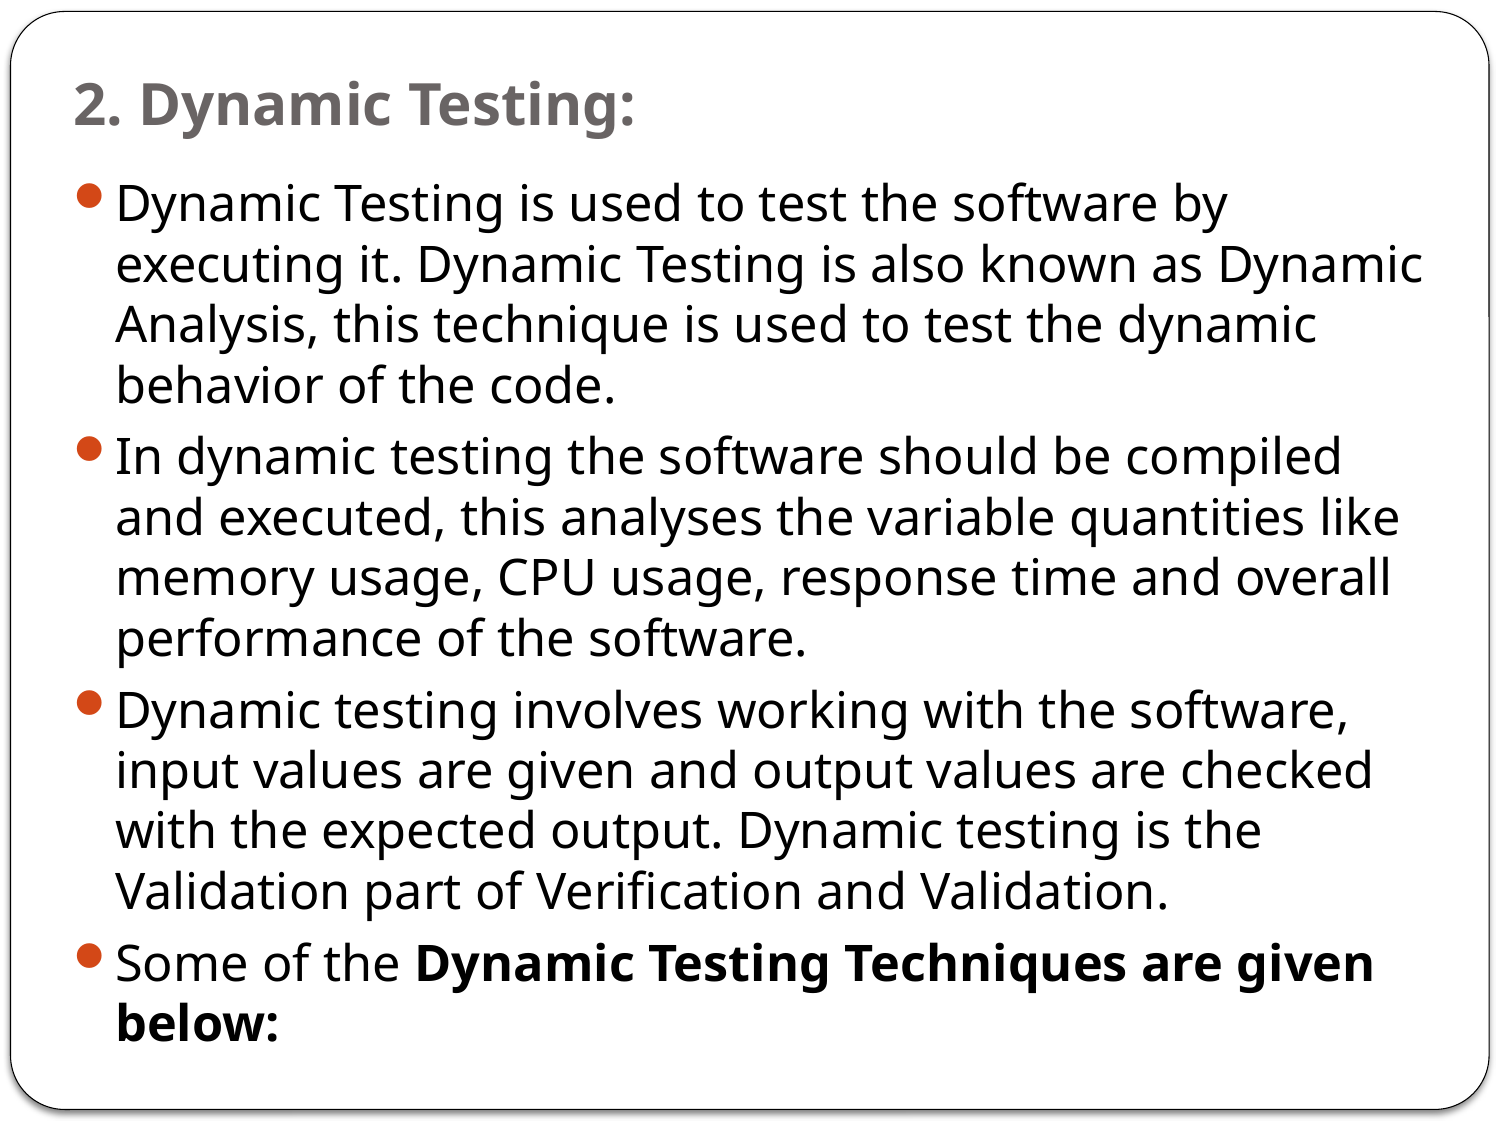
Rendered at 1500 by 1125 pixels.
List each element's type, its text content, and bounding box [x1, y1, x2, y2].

title 2. Dynamic Testing: [58, 45, 1454, 153]
list Dynamic Testing is used to test the software by executing it. Dynamic Testing is also known as Dynamic Analysis, this technique is used to test the dynamic behavior of the code. In dynamic testing the software should be compiled and executed, this analyses the variable quantities like memory usage, CPU usage, response time and overall performance of the software. Dynamic testing involves working with the software, input values are given and output values are checked with the expected output. Dynamic testing is the Validation part of Verification and Validation. Some of the Dynamic Testing Techniques are given below: [58, 164, 1454, 1067]
